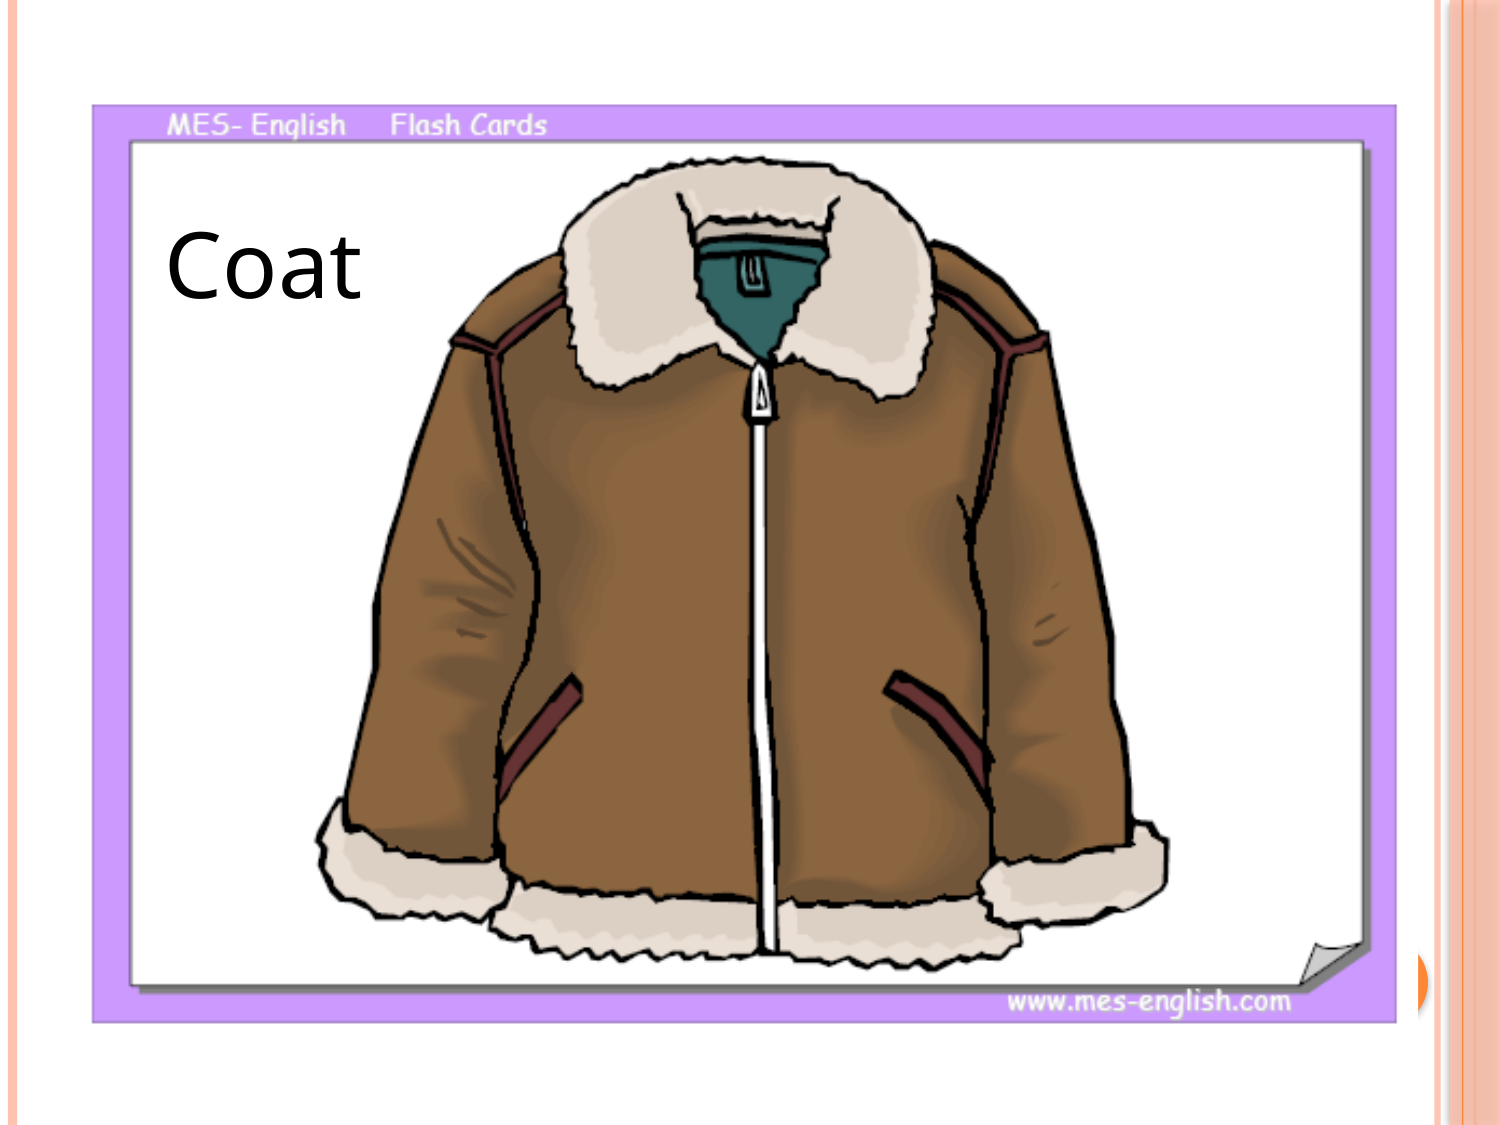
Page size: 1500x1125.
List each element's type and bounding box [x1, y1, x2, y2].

picture [71, 89, 1419, 1037]
